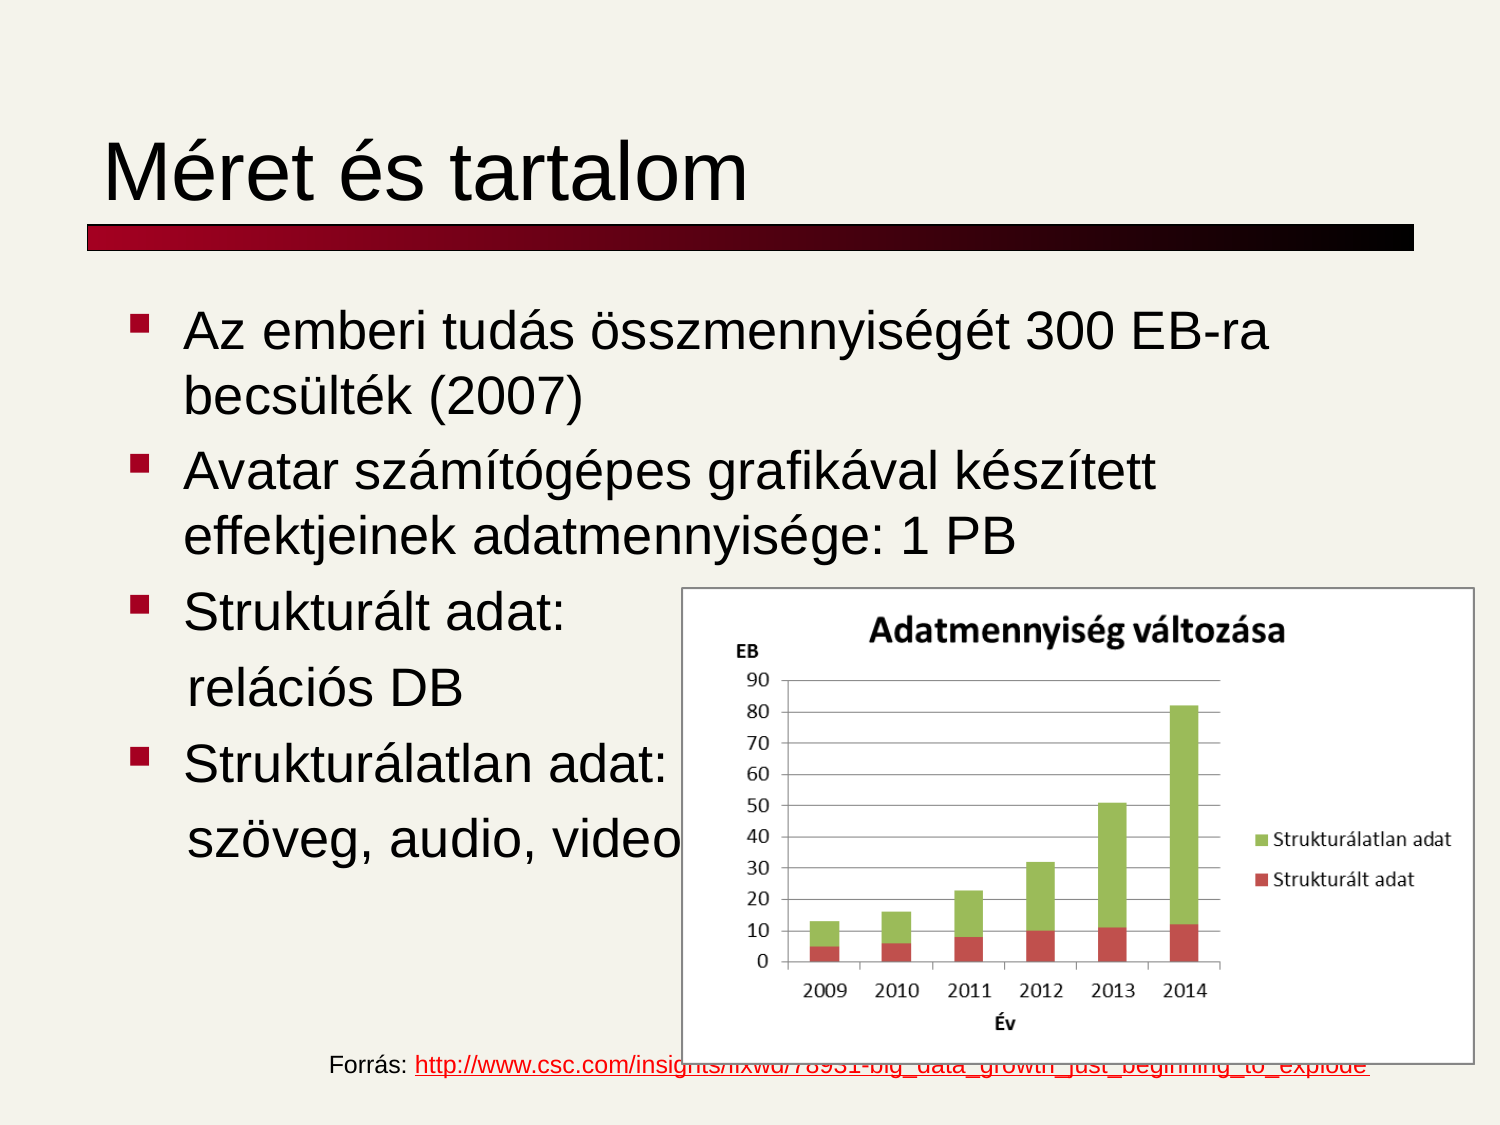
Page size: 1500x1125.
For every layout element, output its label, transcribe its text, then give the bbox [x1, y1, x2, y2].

picture [680, 587, 1476, 1065]
list Az emberi tudás összmennyiségét 300 EB-ra becsülték (2007) Avatar számítógépes grafikával készített effektjeinek adatmennyisége: 1 PB Strukturált adat: relációs DB Strukturálatlan adat: szöveg, audio, video Forrás: http://www.csc.com/insights/flxwd/78931-big_data_growth_just_beginning_to_explode [112, 287, 1388, 1088]
title Méret és tartalom [87, 62, 1413, 225]
